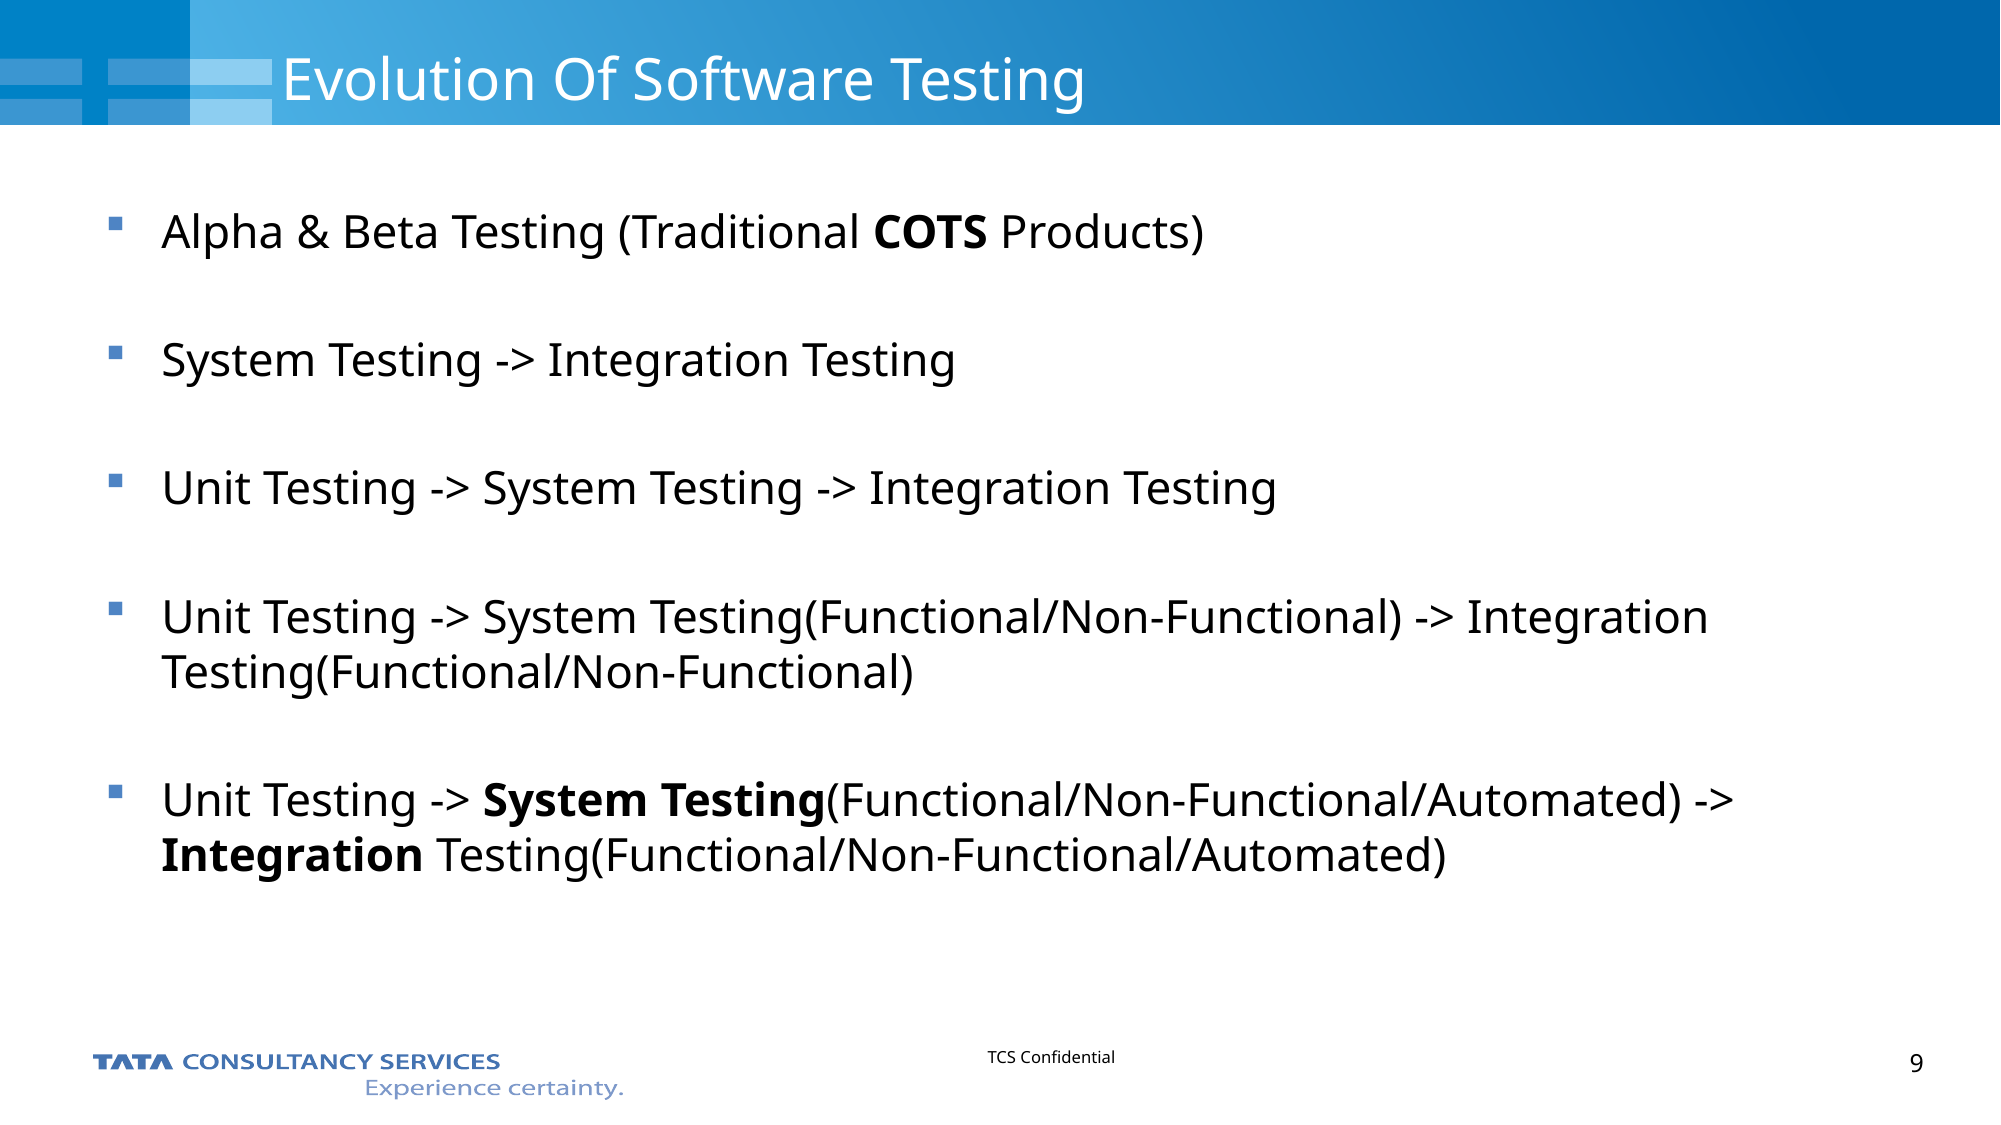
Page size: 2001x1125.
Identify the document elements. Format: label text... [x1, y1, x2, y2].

list Alpha & Beta Testing (Traditional COTS Products) System Testing -> Integration Testing Unit Testing -> System Testing -> Integration Testing Unit Testing -> System Testing(Functional/Non-Functional) -> Integration Testing(Functional/Non-Functional) Unit Testing -> System Testing(Functional/Non-Functional/Automated) -> Integration Testing(Functional/Non-Functional/Automated) [89, 194, 1934, 1013]
title Evolution Of Software Testing [266, 37, 1917, 118]
